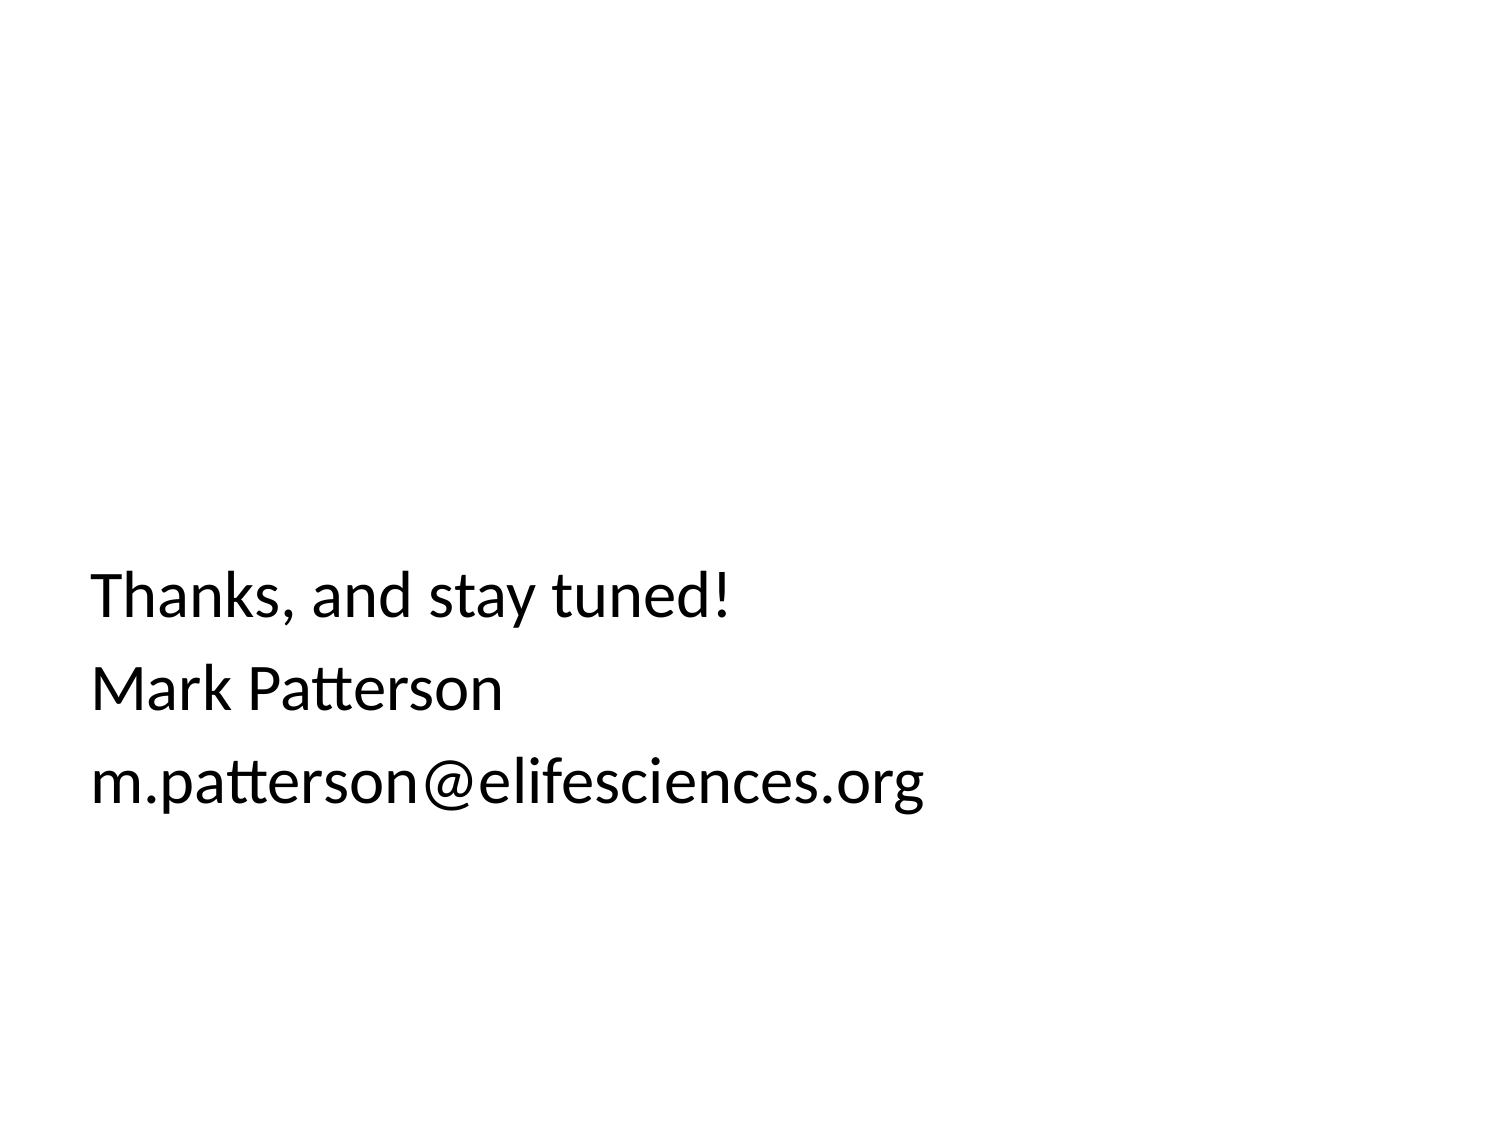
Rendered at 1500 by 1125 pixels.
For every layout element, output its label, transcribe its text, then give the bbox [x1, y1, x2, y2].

list Thanks, and stay tuned! Mark Patterson m.patterson@elifesciences.org [75, 543, 1425, 1005]
